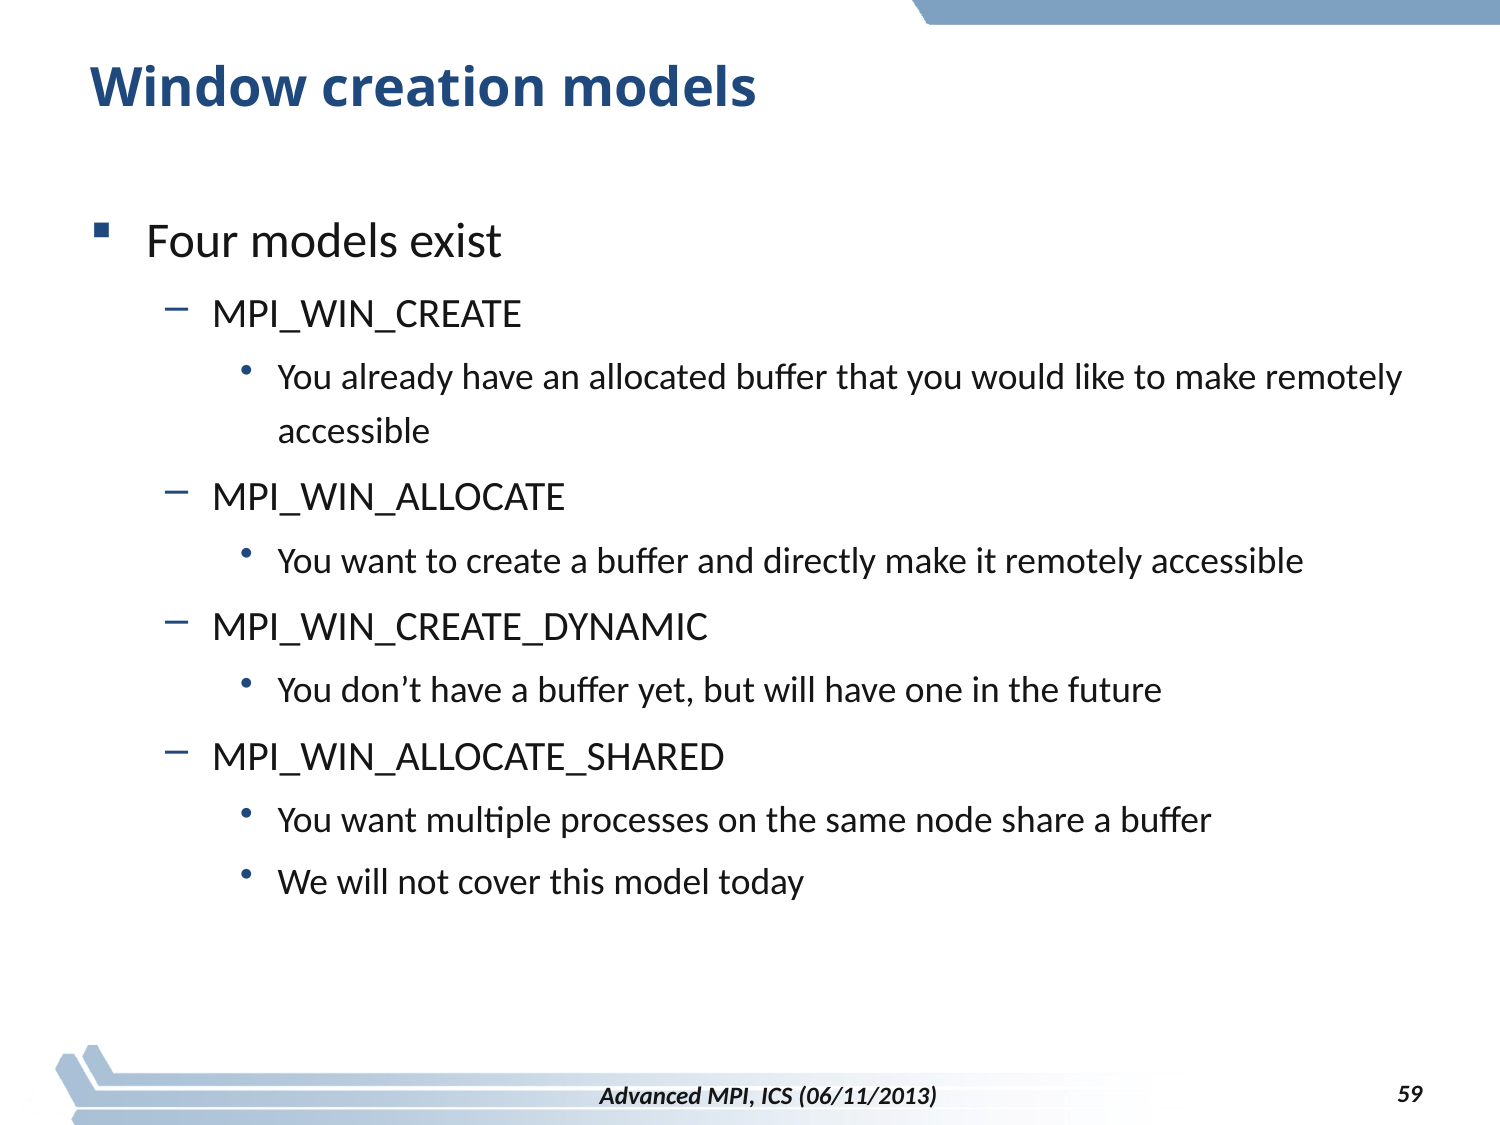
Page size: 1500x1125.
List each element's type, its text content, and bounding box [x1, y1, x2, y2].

picture [0, 0, 1500, 26]
title Window creation models [74, 44, 1426, 176]
picture [0, 1037, 1500, 1125]
slide_number 59 [1275, 1072, 1438, 1113]
footer Advanced MPI, ICS (06/11/2013) [324, 1074, 1213, 1116]
list Four models exist MPI_WIN_CREATE You already have an allocated buffer that you would like to make remotely accessible MPI_WIN_ALLOCATE You want to create a buffer and directly make it remotely accessible MPI_WIN_CREATE_DYNAMIC You don’t have a buffer yet, but will have one in the future MPI_WIN_ALLOCATE_SHARED You want multiple processes on the same node share a buffer We will not cover this model today [74, 187, 1426, 1038]
